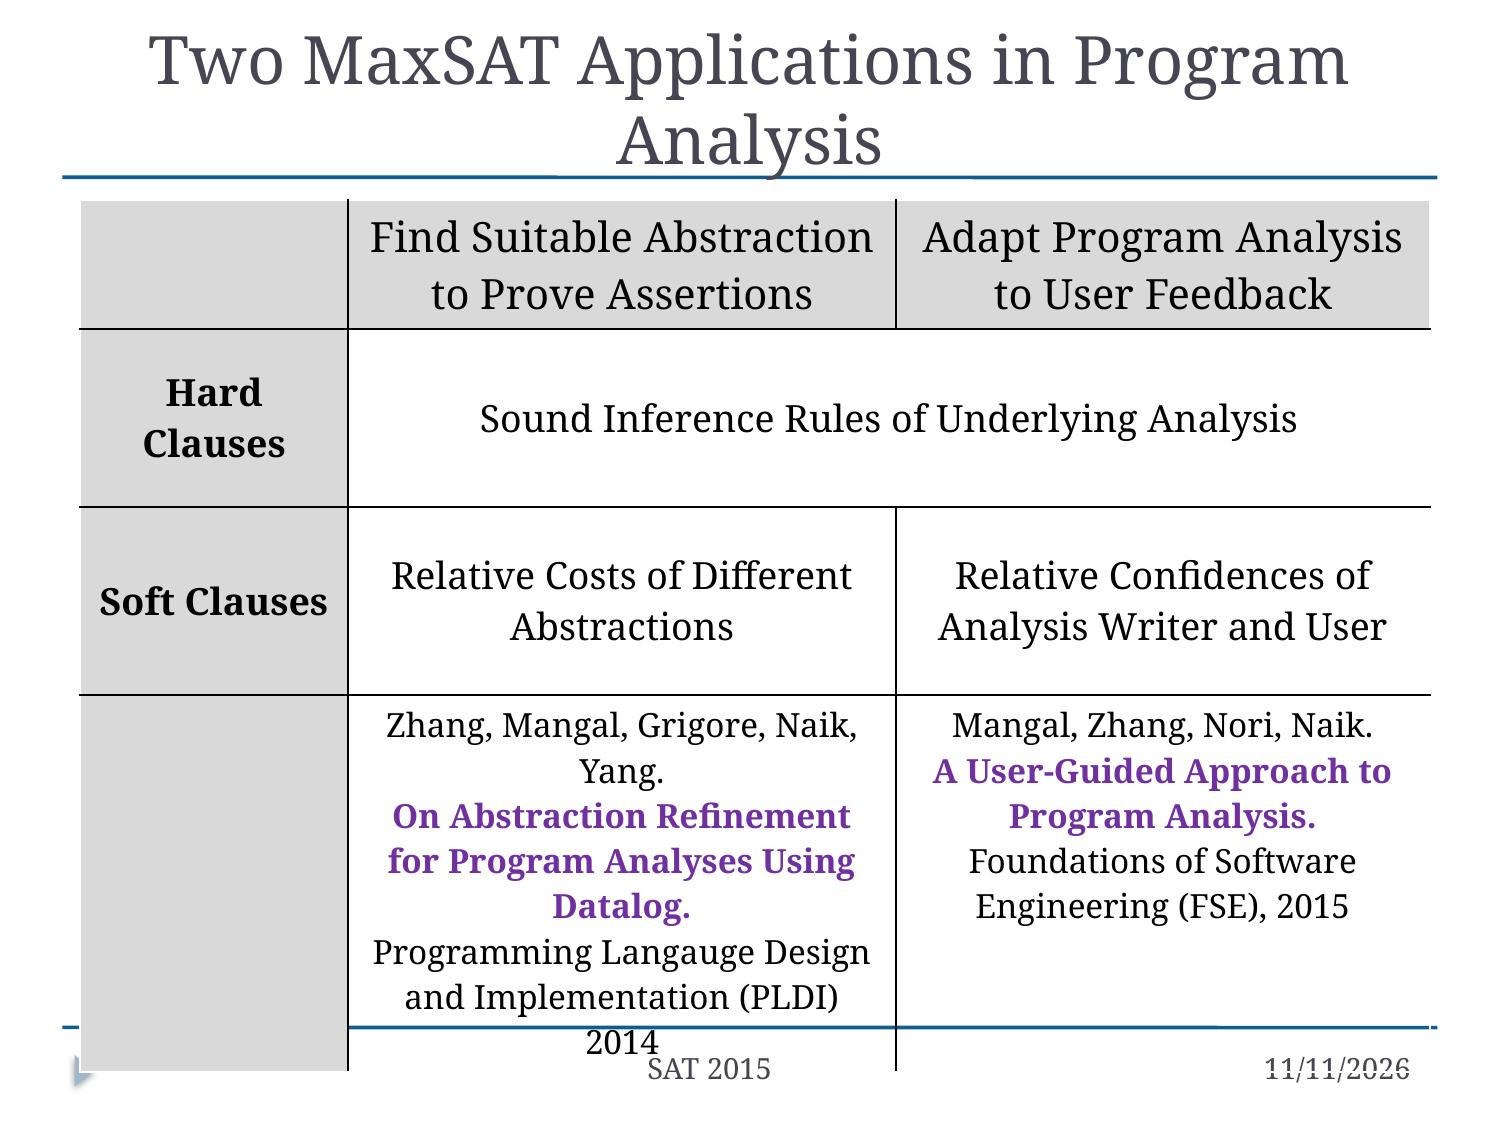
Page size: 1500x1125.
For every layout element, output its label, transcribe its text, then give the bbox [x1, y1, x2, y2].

table_cell Hard Clauses [81, 330, 347, 506]
table_cell Zhang, Mangal, Grigore, Naik, Yang. On Abstraction Refinement for Program Analyses Using Datalog. Programming Langauge Design and Implementation (PLDI) 2014 [349, 696, 895, 1042]
table_header Adapt Program Analysis to User Feedback [897, 201, 1429, 328]
table_cell Sound Inference Rules of Underlying Analysis [349, 330, 1429, 506]
table_cell Mangal, Zhang, Nori, Naik. A User-Guided Approach to Program Analysis. Foundations of Software Engineering (FSE), 2015 [897, 696, 1429, 1071]
table_cell Relative Costs of Different Abstractions [349, 508, 895, 694]
table_cell Relative Confidences of Analysis Writer and User [897, 508, 1429, 694]
title Two MaxSAT Applications in Program Analysis [75, 24, 1425, 171]
table_cell [81, 696, 347, 1071]
table_header [81, 201, 347, 328]
table_header Find Suitable Abstraction to Prove Assertions [349, 201, 895, 328]
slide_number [1185, 1042, 1426, 1103]
footer SAT 2015 [234, 1042, 1185, 1103]
table_cell Soft Clauses [81, 508, 347, 694]
